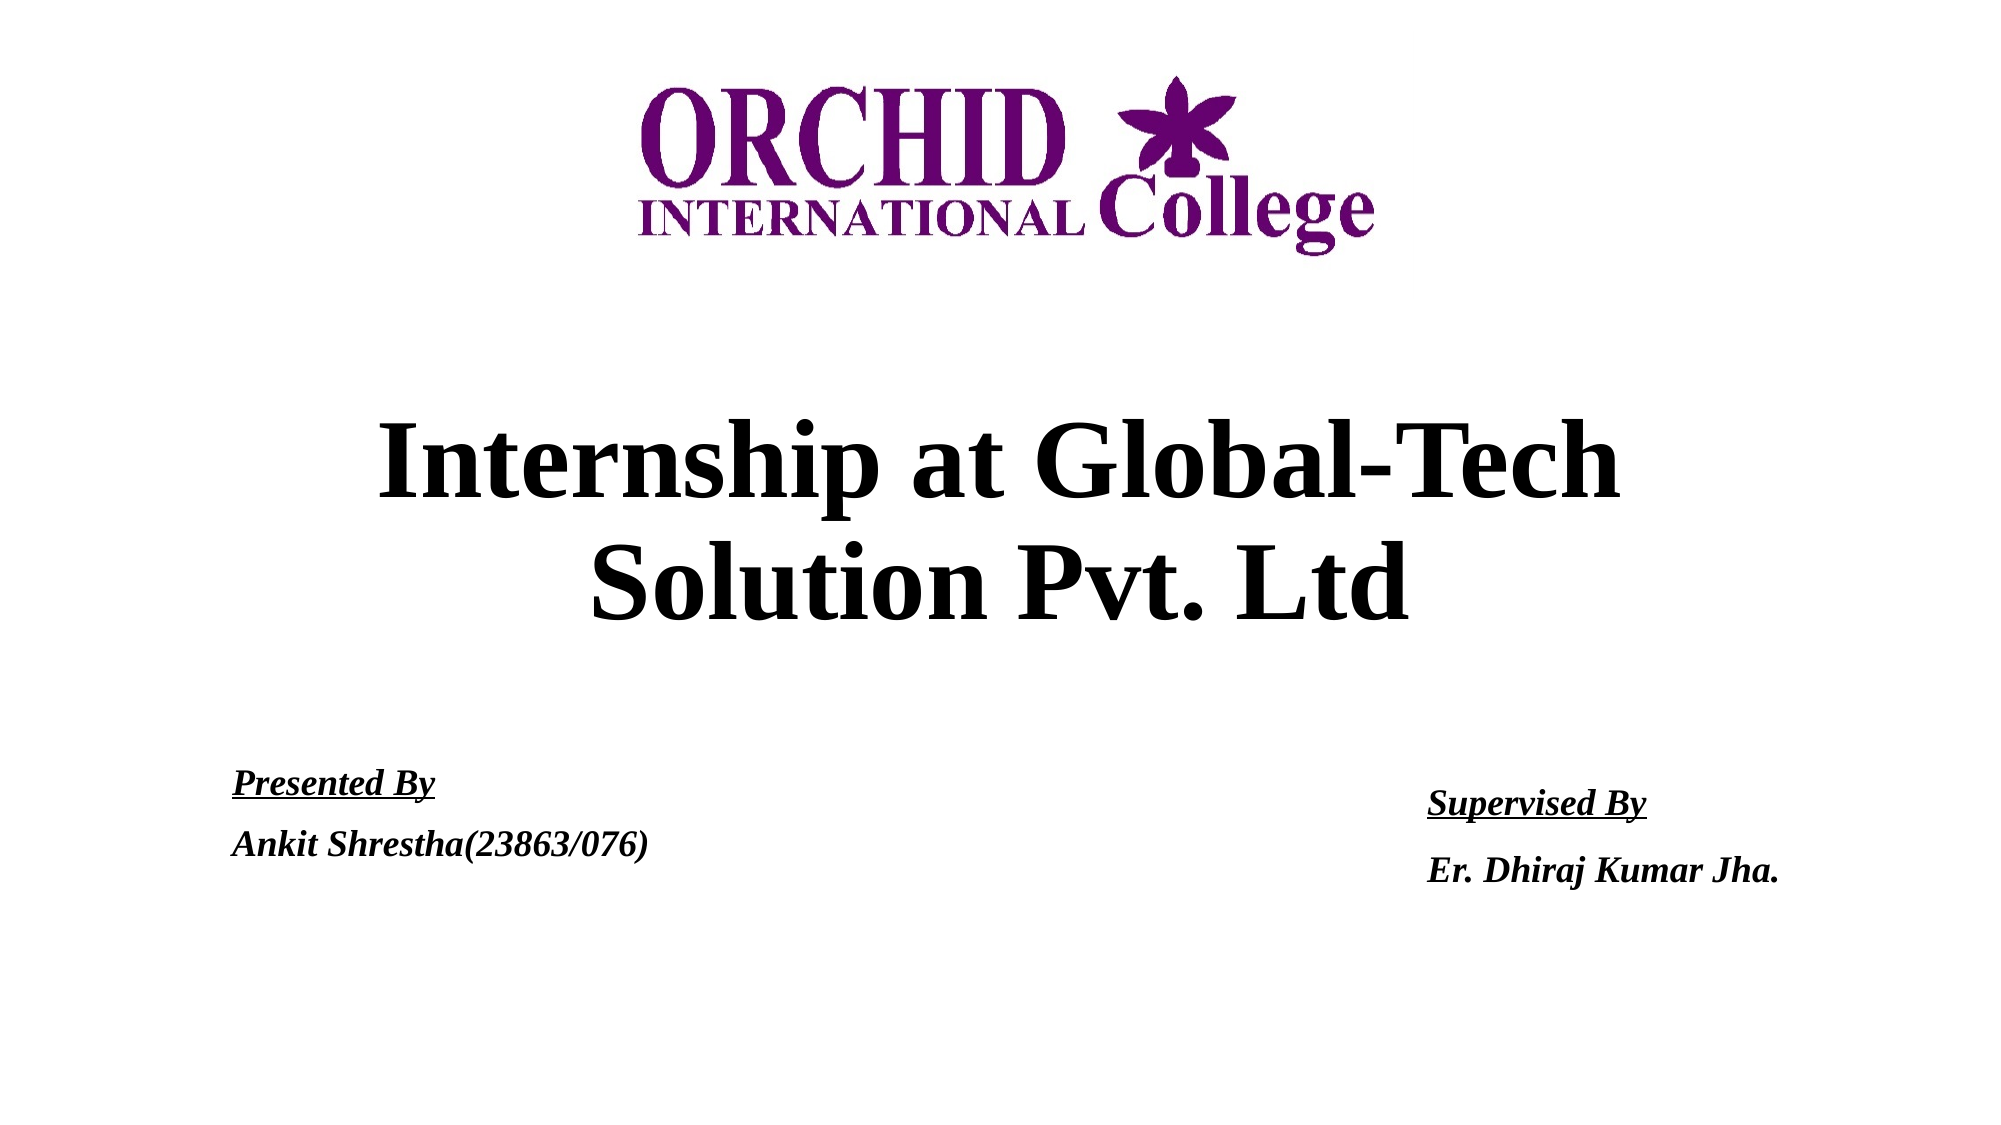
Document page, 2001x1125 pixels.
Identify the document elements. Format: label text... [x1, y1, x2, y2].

picture [579, 31, 1414, 299]
text_box Supervised By Er. Dhiraj Kumar Jha. [1412, 747, 1826, 898]
title Internship at Global-Tech Solution Pvt. Ltd [249, 337, 1750, 652]
subtitle Presented By Ankit Shrestha(23863/076) [217, 755, 848, 915]
